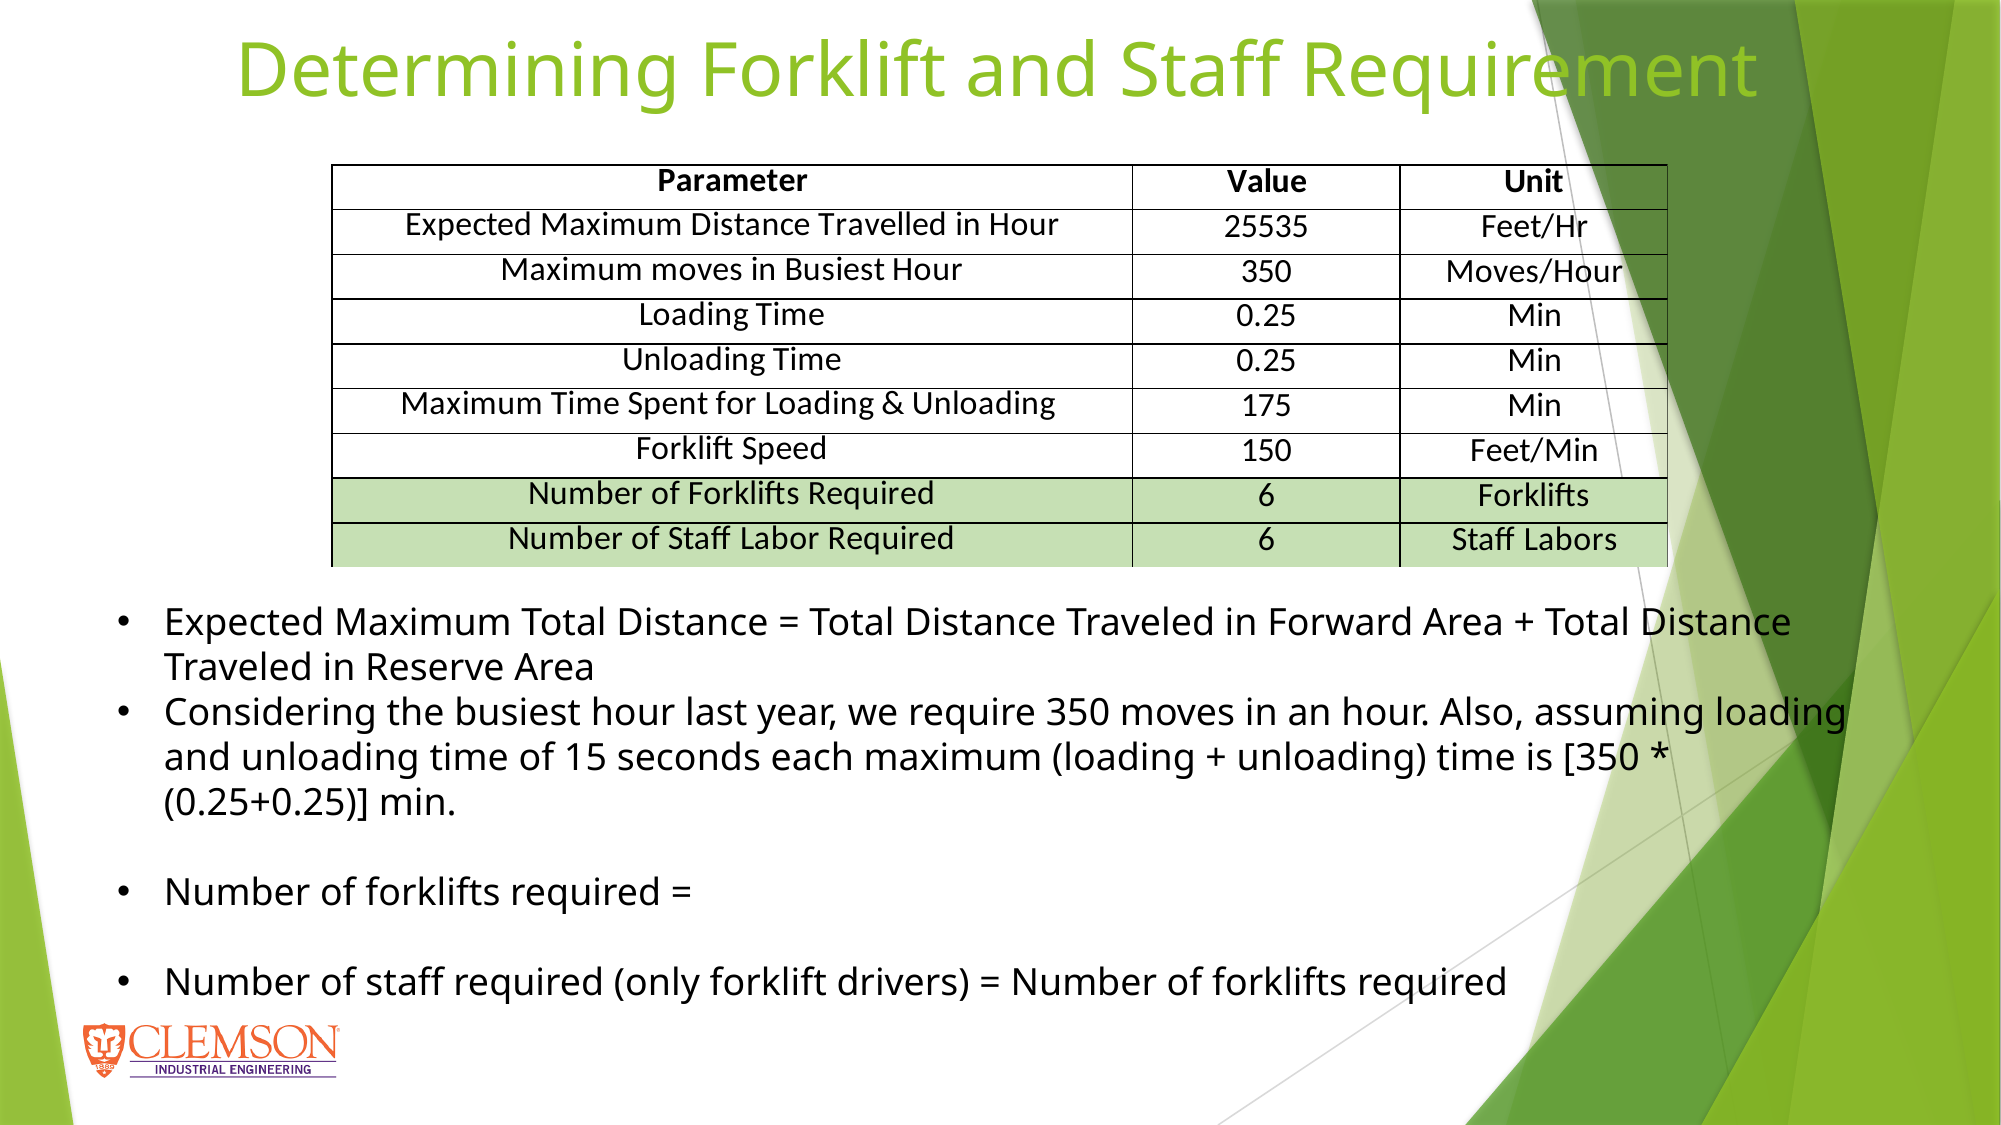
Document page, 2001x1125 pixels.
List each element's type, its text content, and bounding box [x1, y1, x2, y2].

picture [330, 163, 1670, 569]
slide_number 13 [1409, 991, 1522, 1051]
title Determining Forklift and Staff Requirement [220, 13, 1929, 147]
picture [82, 1023, 340, 1079]
